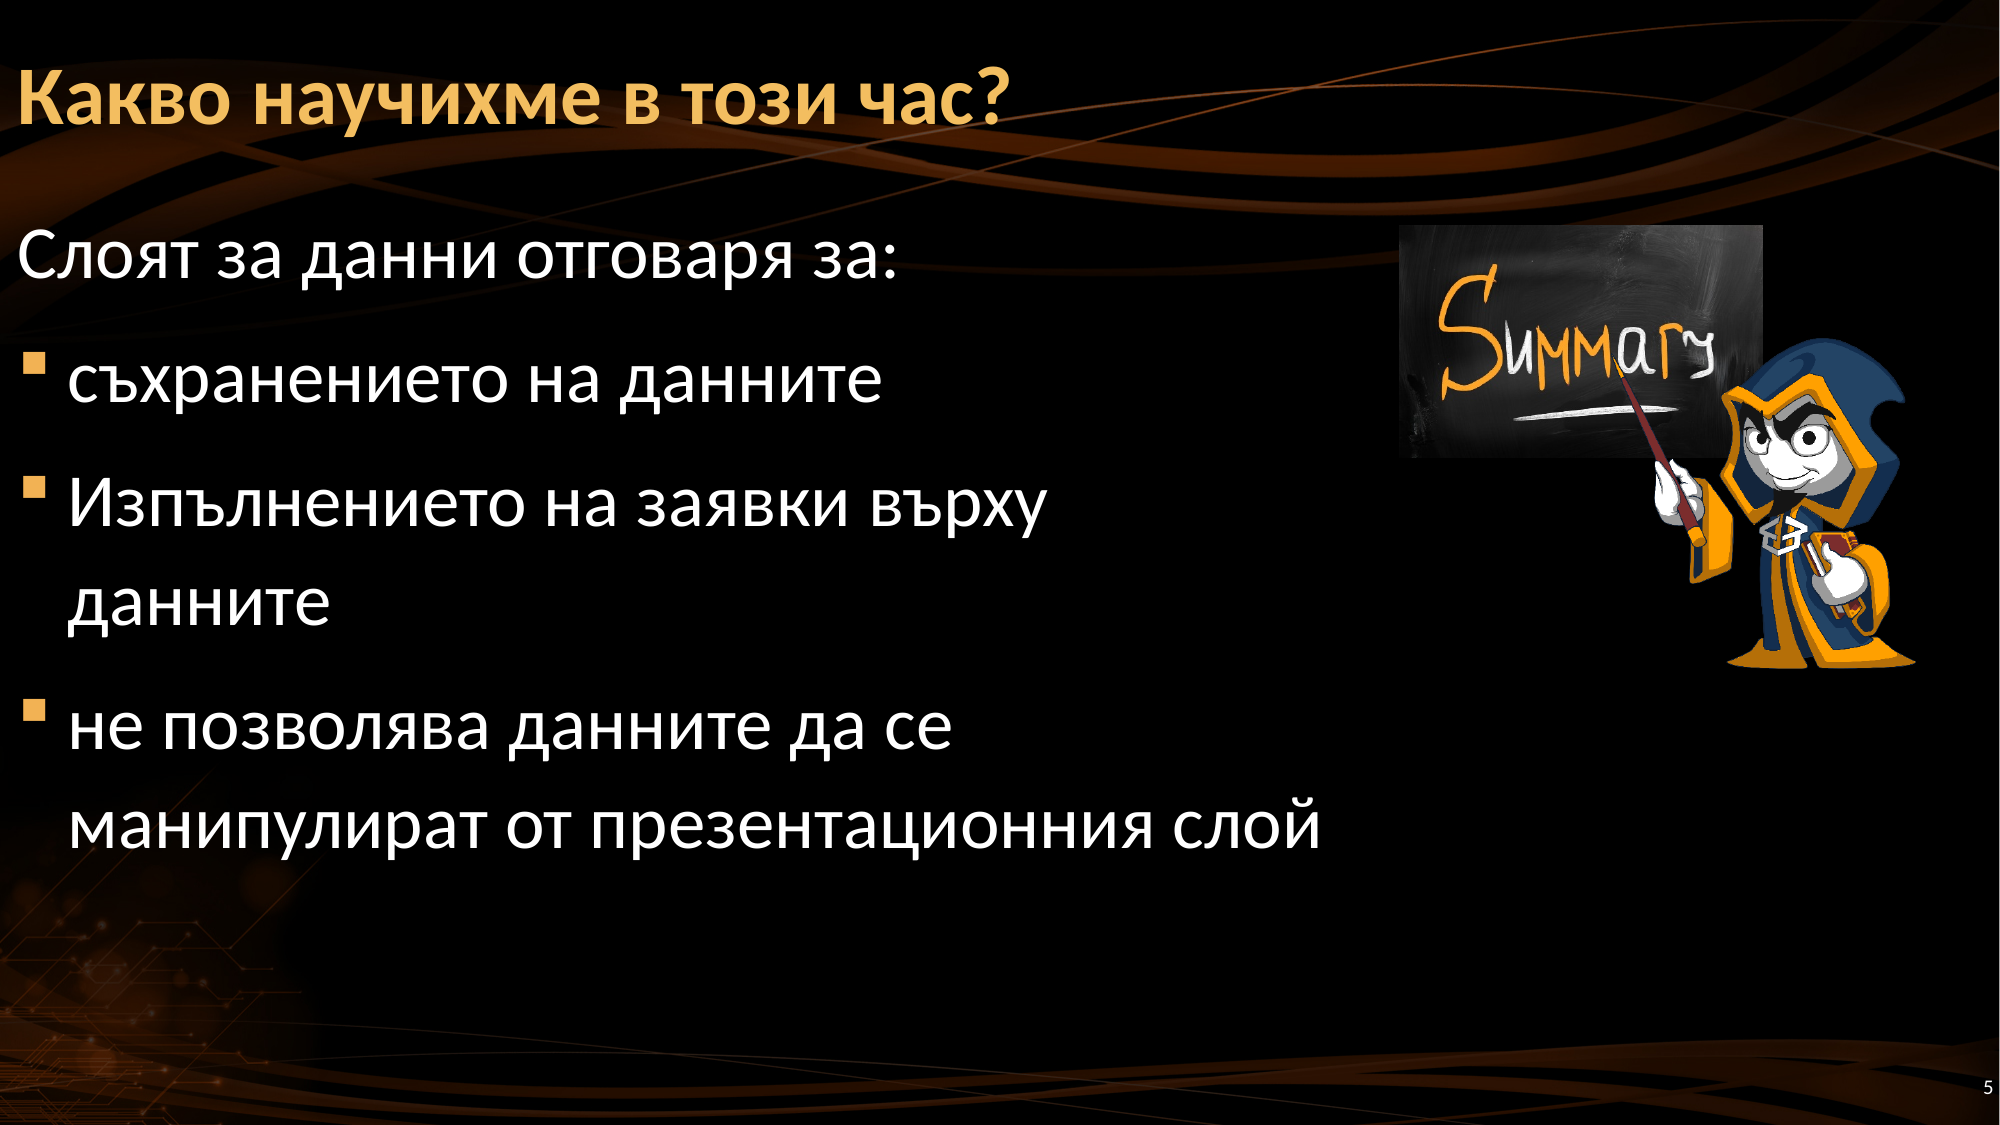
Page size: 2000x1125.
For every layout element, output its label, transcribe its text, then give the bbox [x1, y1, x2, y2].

title Какво научихме в този час? [0, 6, 1572, 189]
picture [0, 0, 2000, 1125]
list Слоят за данни отговаря за: съхранението на данните Изпълнението на заявки върху данните не позволява данните да се манипулират от презентационния слой [0, 189, 1348, 1103]
slide_number 5 [1929, 1070, 2000, 1103]
